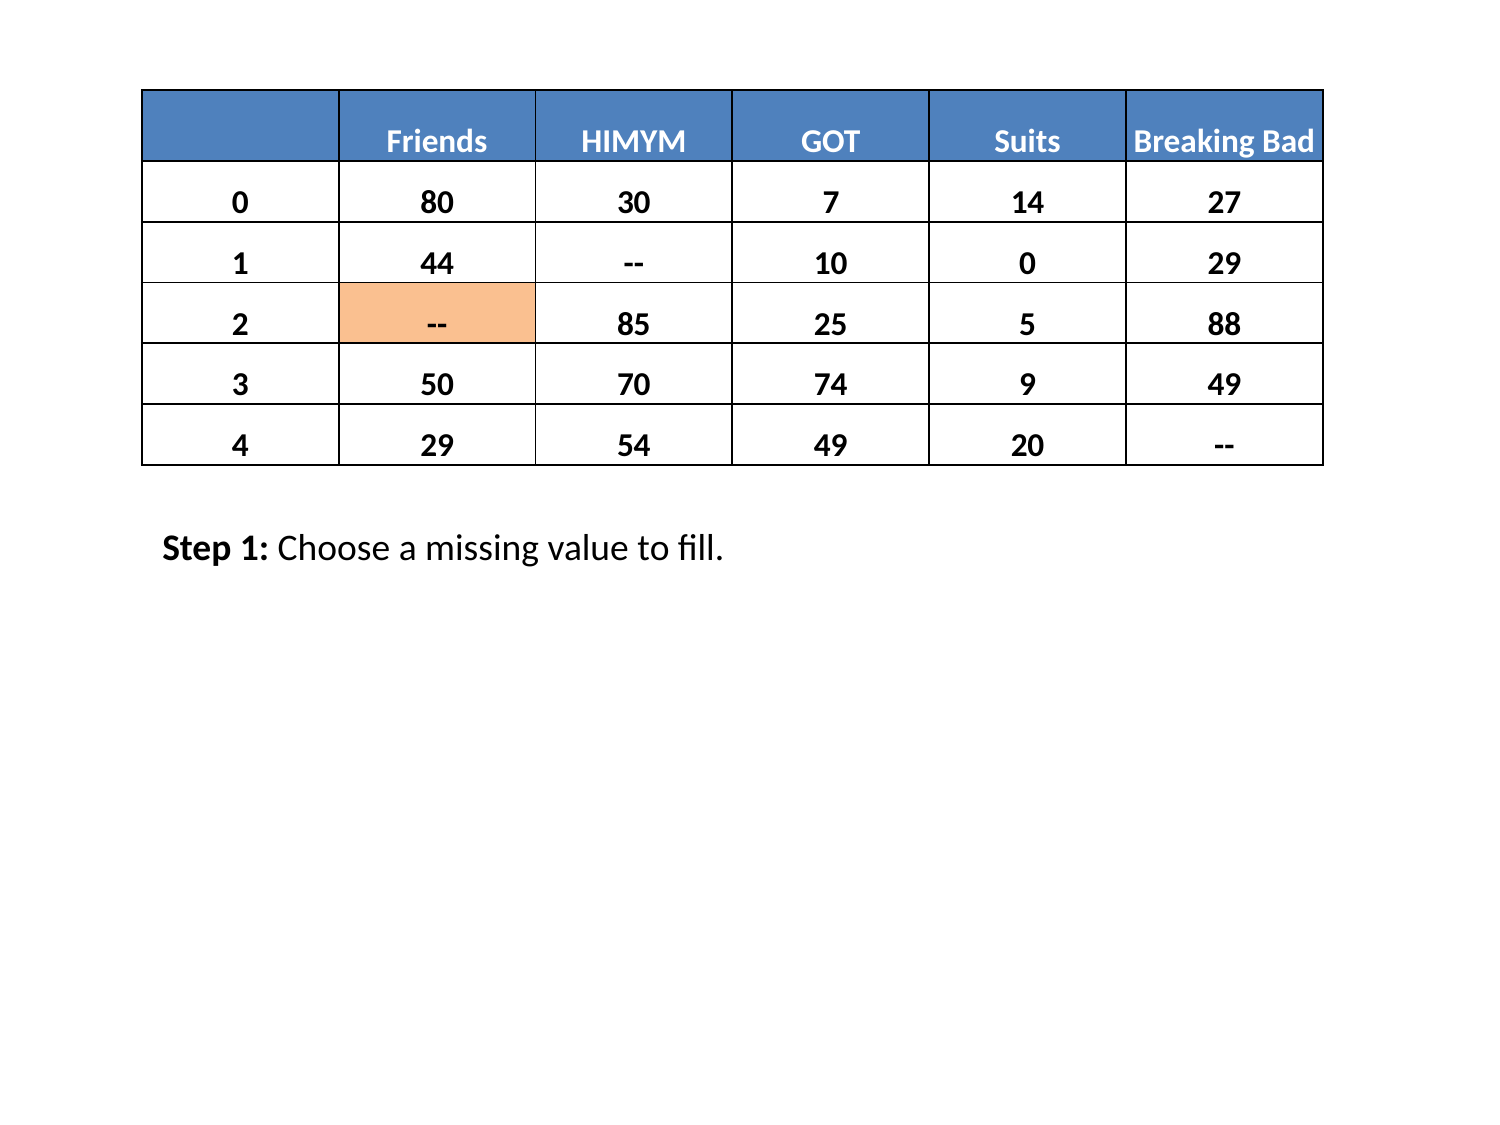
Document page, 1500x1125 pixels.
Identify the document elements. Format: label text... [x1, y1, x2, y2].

table_cell 0 [143, 162, 338, 221]
table_header Breaking Bad [1127, 91, 1322, 160]
table_header [143, 91, 338, 160]
table_cell 20 [930, 405, 1125, 464]
table_cell 5 [930, 283, 1125, 342]
table_cell 3 [143, 344, 338, 403]
table_cell 25 [733, 283, 928, 342]
table_cell 2 [143, 283, 338, 342]
table_cell -- [536, 223, 731, 282]
table_cell -- [340, 283, 535, 342]
table_cell 29 [340, 405, 535, 464]
table_cell 80 [340, 162, 535, 221]
table_cell 0 [930, 223, 1125, 282]
text_box Step 1: Choose a missing value to fill. [147, 515, 1294, 620]
table_header GOT [733, 91, 928, 160]
table_cell 70 [536, 344, 731, 403]
table_cell 49 [733, 405, 928, 464]
table_cell 29 [1127, 223, 1322, 282]
table_cell 27 [1127, 162, 1322, 221]
table_cell 44 [340, 223, 535, 282]
table_cell 74 [733, 344, 928, 403]
table_cell 88 [1127, 283, 1322, 342]
table_header Friends [340, 91, 535, 160]
table_cell 85 [536, 283, 731, 342]
table_cell 54 [536, 405, 731, 464]
table_cell 14 [930, 162, 1125, 221]
table_header Suits [930, 91, 1125, 160]
table_cell 9 [930, 344, 1125, 403]
table_cell 30 [536, 162, 731, 221]
table_cell -- [1127, 405, 1322, 464]
table_cell 4 [143, 405, 338, 464]
table_cell 50 [340, 344, 535, 403]
table_header HIMYM [536, 91, 731, 160]
table_cell 1 [143, 223, 338, 282]
table_cell 10 [733, 223, 928, 282]
table_cell 7 [733, 162, 928, 221]
table_cell 49 [1127, 344, 1322, 403]
